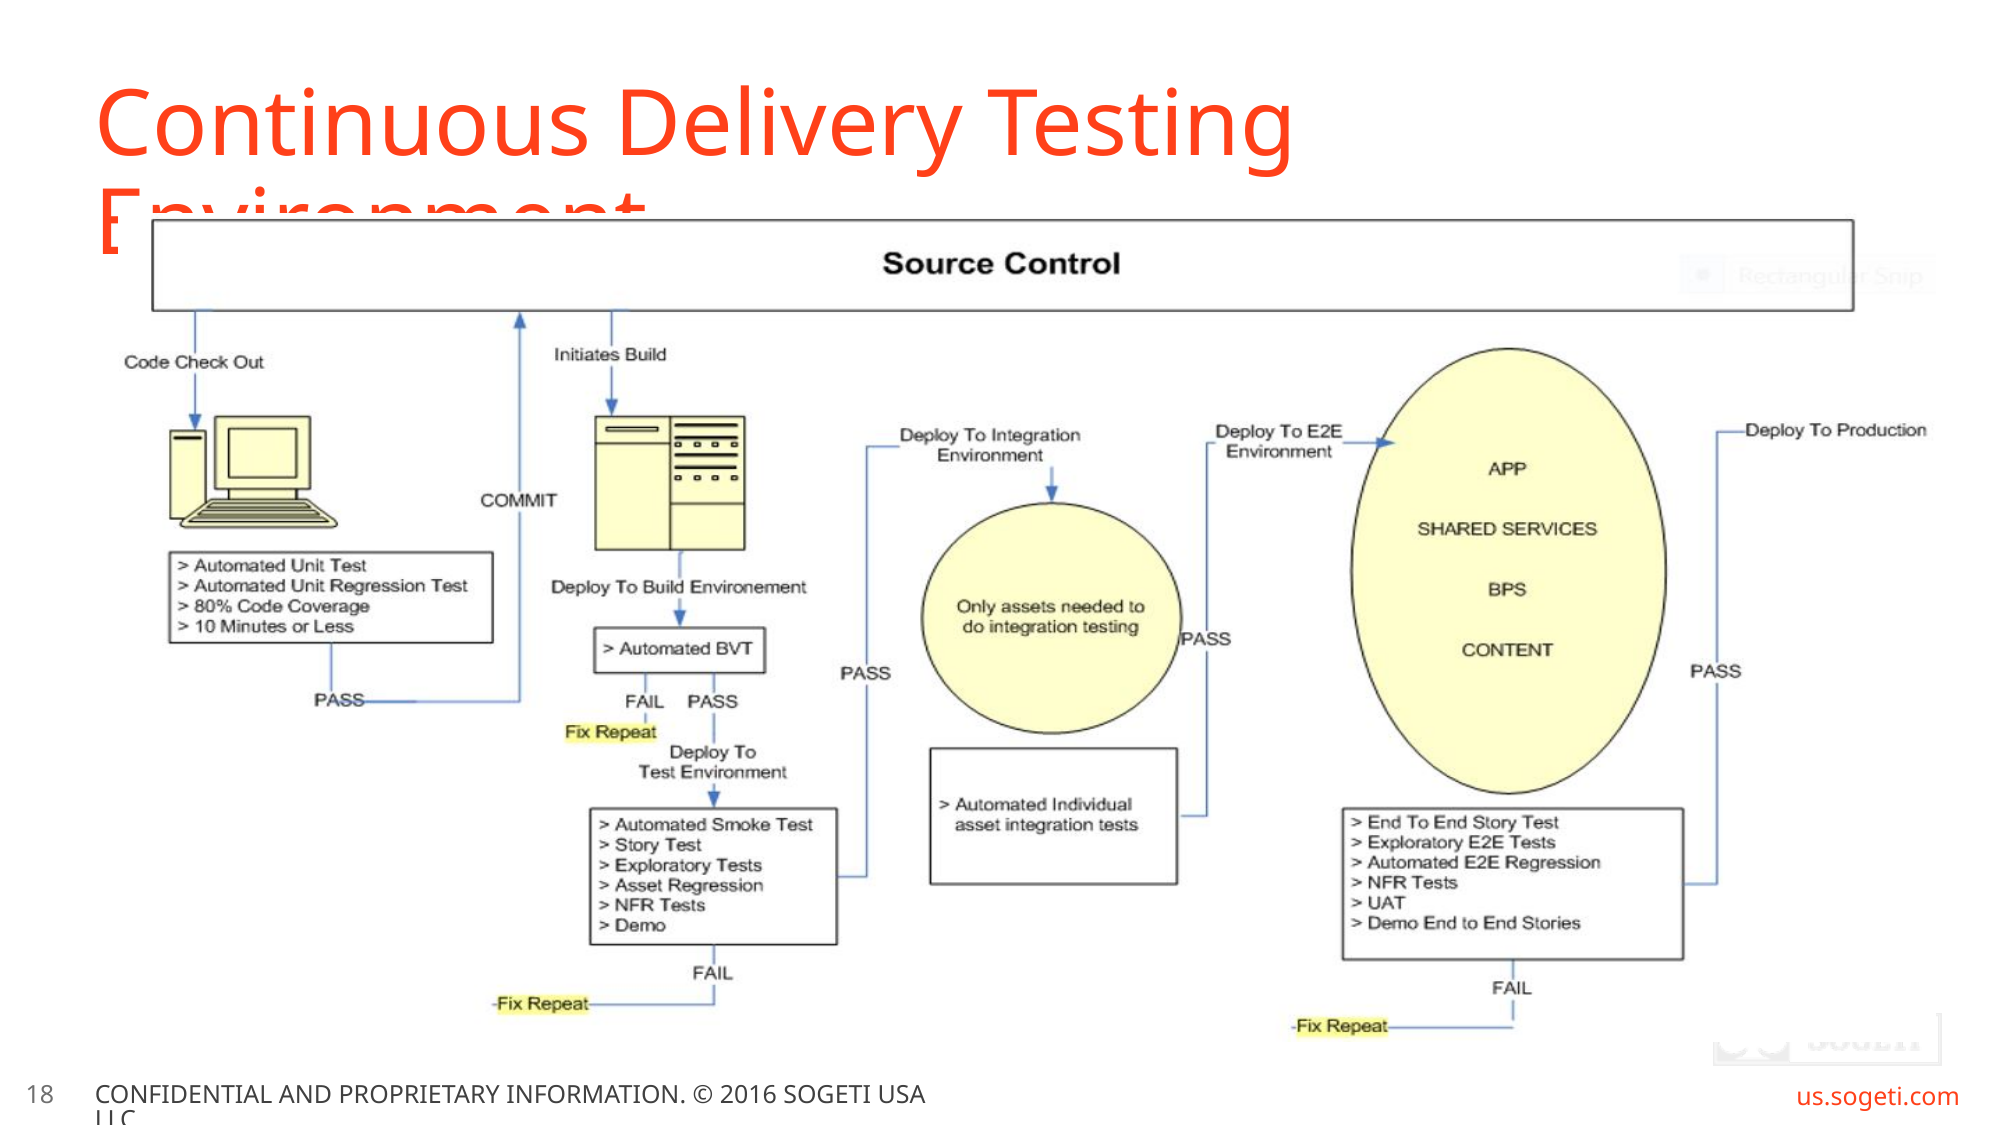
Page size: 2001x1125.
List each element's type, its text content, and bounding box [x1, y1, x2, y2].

picture [118, 213, 1936, 1042]
title Continuous Delivery Testing Environment [79, 68, 1502, 168]
slide_number 18 [0, 1065, 80, 1125]
footer CONFIDENTIAL AND PROPRIETARY INFORMATION. © 2016 SOGETI USA LLC [80, 1065, 957, 1125]
text_box [79, 188, 1681, 310]
